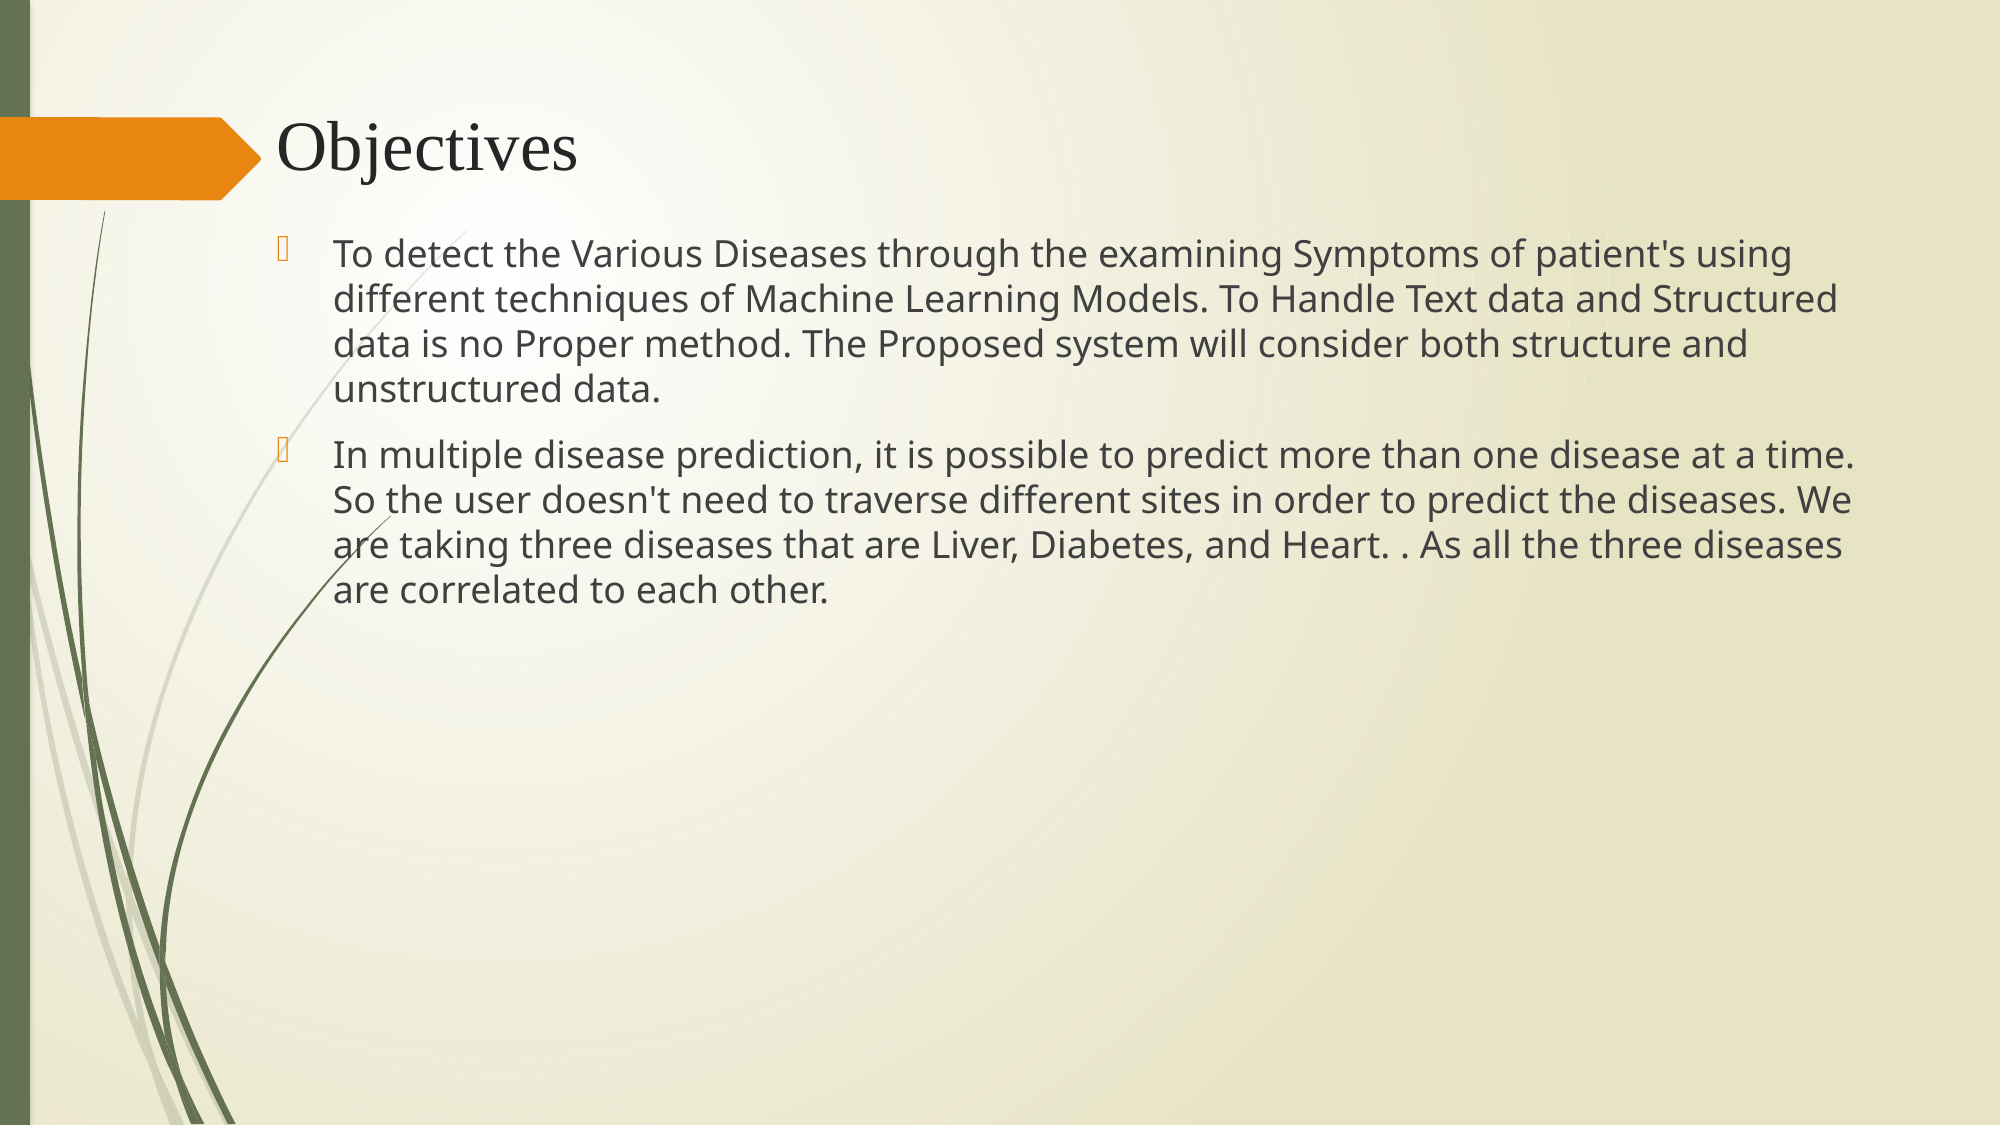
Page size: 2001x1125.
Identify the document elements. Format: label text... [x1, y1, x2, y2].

title Objectives [261, 91, 1724, 192]
list To detect the Various Diseases through the examining Symptoms of patient's using different techniques of Machine Learning Models. To Handle Text data and Structured data is no Proper method. The Proposed system will consider both structure and unstructured data. In multiple disease prediction, it is possible to predict more than one disease at a time. So the user doesn't need to traverse different sites in order to predict the diseases. We are taking three diseases that are Liver, Diabetes, and Heart. . As all the three diseases are correlated to each other. [261, 222, 1873, 925]
